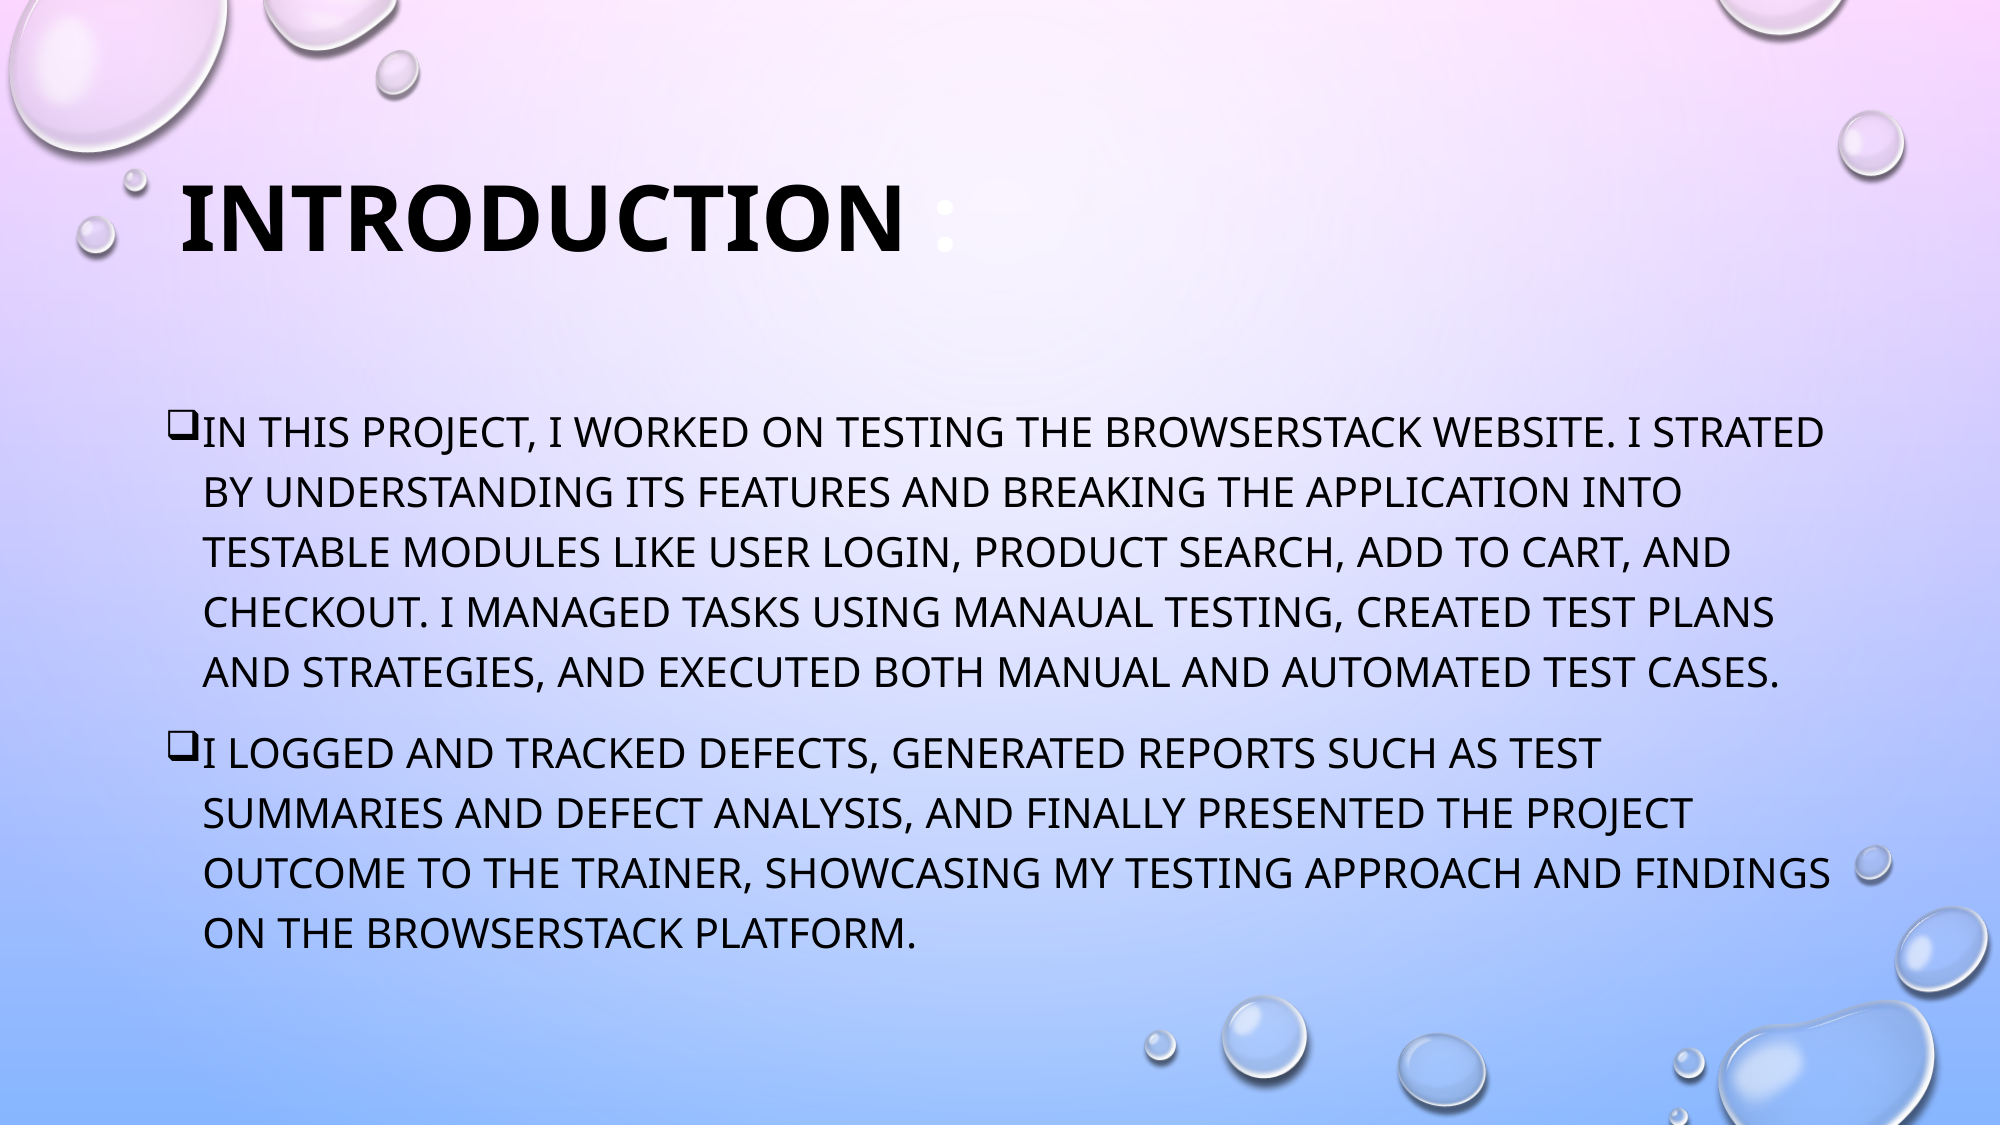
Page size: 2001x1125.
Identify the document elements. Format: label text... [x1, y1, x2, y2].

list IN THIS PROJECT, I WORKED ON TESTING THE BROWSERSTACK WEBSITE. I STRATED BY UNDERSTANDING ITS FEATURES AND BREAKING THE APPLICATION INTO TESTABLE MODULES LIKE USER LOGIN, PRODUCT SEARCH, ADD TO CART, AND CHECKOUT. I MANAGED TASKS USING MANAUAL TESTING, CREATED TEST PLANS AND STRATEGIES, AND EXECUTED BOTH MANUAL AND AUTOMATED TEST CASES. I LOGGED AND TRACKED DEFECTS, GENERATED REPORTS SUCH AS TEST SUMMARIES AND DEFECT ANALYSIS, AND FINALLY PRESENTED THE PROJECT OUTCOME TO THE TRAINER, SHOWCASING MY TESTING APPROACH AND FINDINGS ON THE BROWSERSTACK PLATFORM. [149, 388, 1850, 950]
picture [0, 0, 2000, 1125]
title Introduction : [165, 146, 1866, 409]
